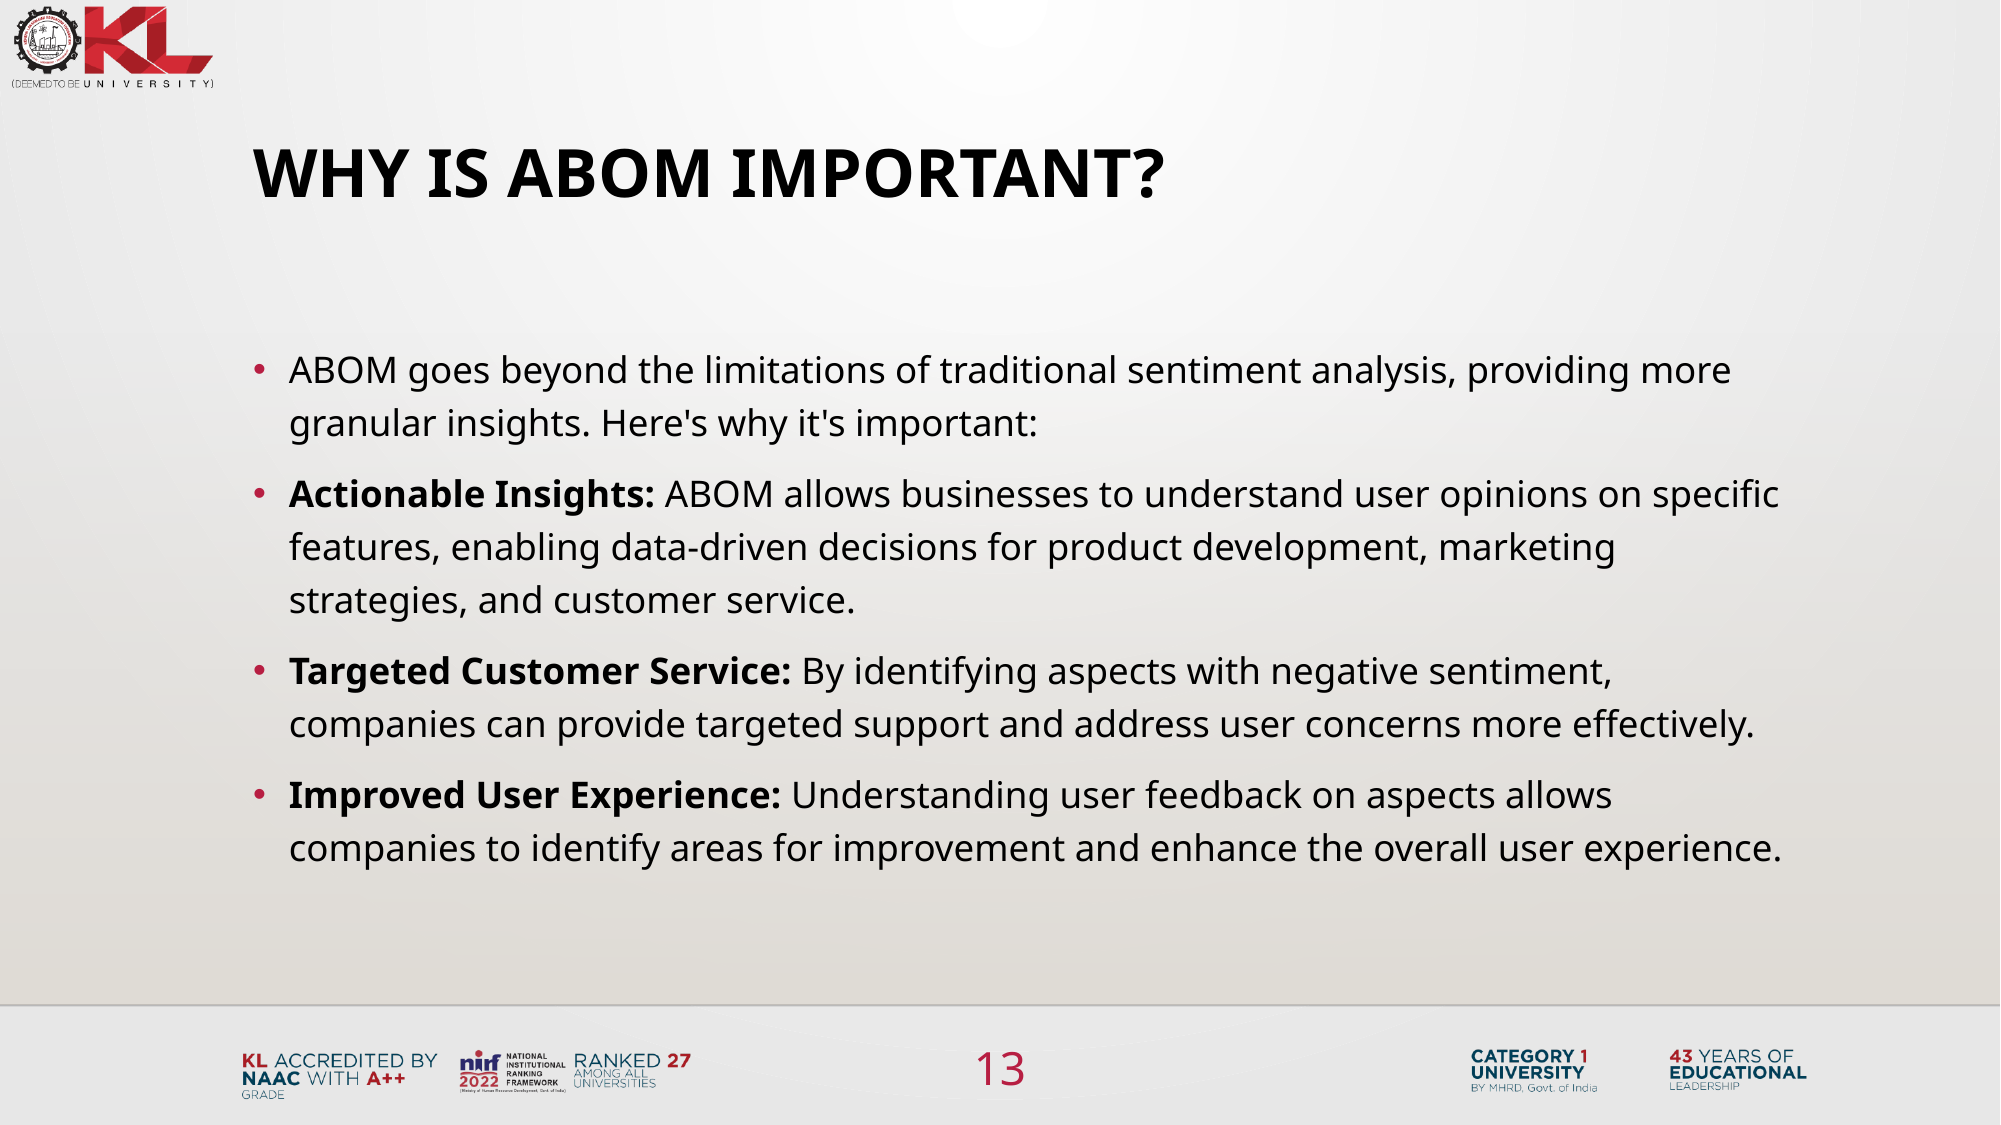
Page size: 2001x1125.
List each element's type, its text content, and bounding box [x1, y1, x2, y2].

slide_number 13 [933, 1031, 1067, 1115]
picture [238, 1045, 716, 1103]
title Why is ABOM Important? [238, 131, 1814, 305]
list ABOM goes beyond the limitations of traditional sentiment analysis, providing more granular insights. Here's why it's important: Actionable Insights: ABOM allows businesses to understand user opinions on specific features, enabling data-driven decisions for product development, marketing strategies, and customer service. Targeted Customer Service: By identifying aspects with negative sentiment, companies can provide targeted support and address user concerns more effectively. Improved User Experience: Understanding user feedback on aspects allows companies to identify areas for improvement and enhance the overall user experience. [238, 330, 1814, 897]
picture [12, 5, 213, 88]
picture [1447, 1045, 1814, 1101]
